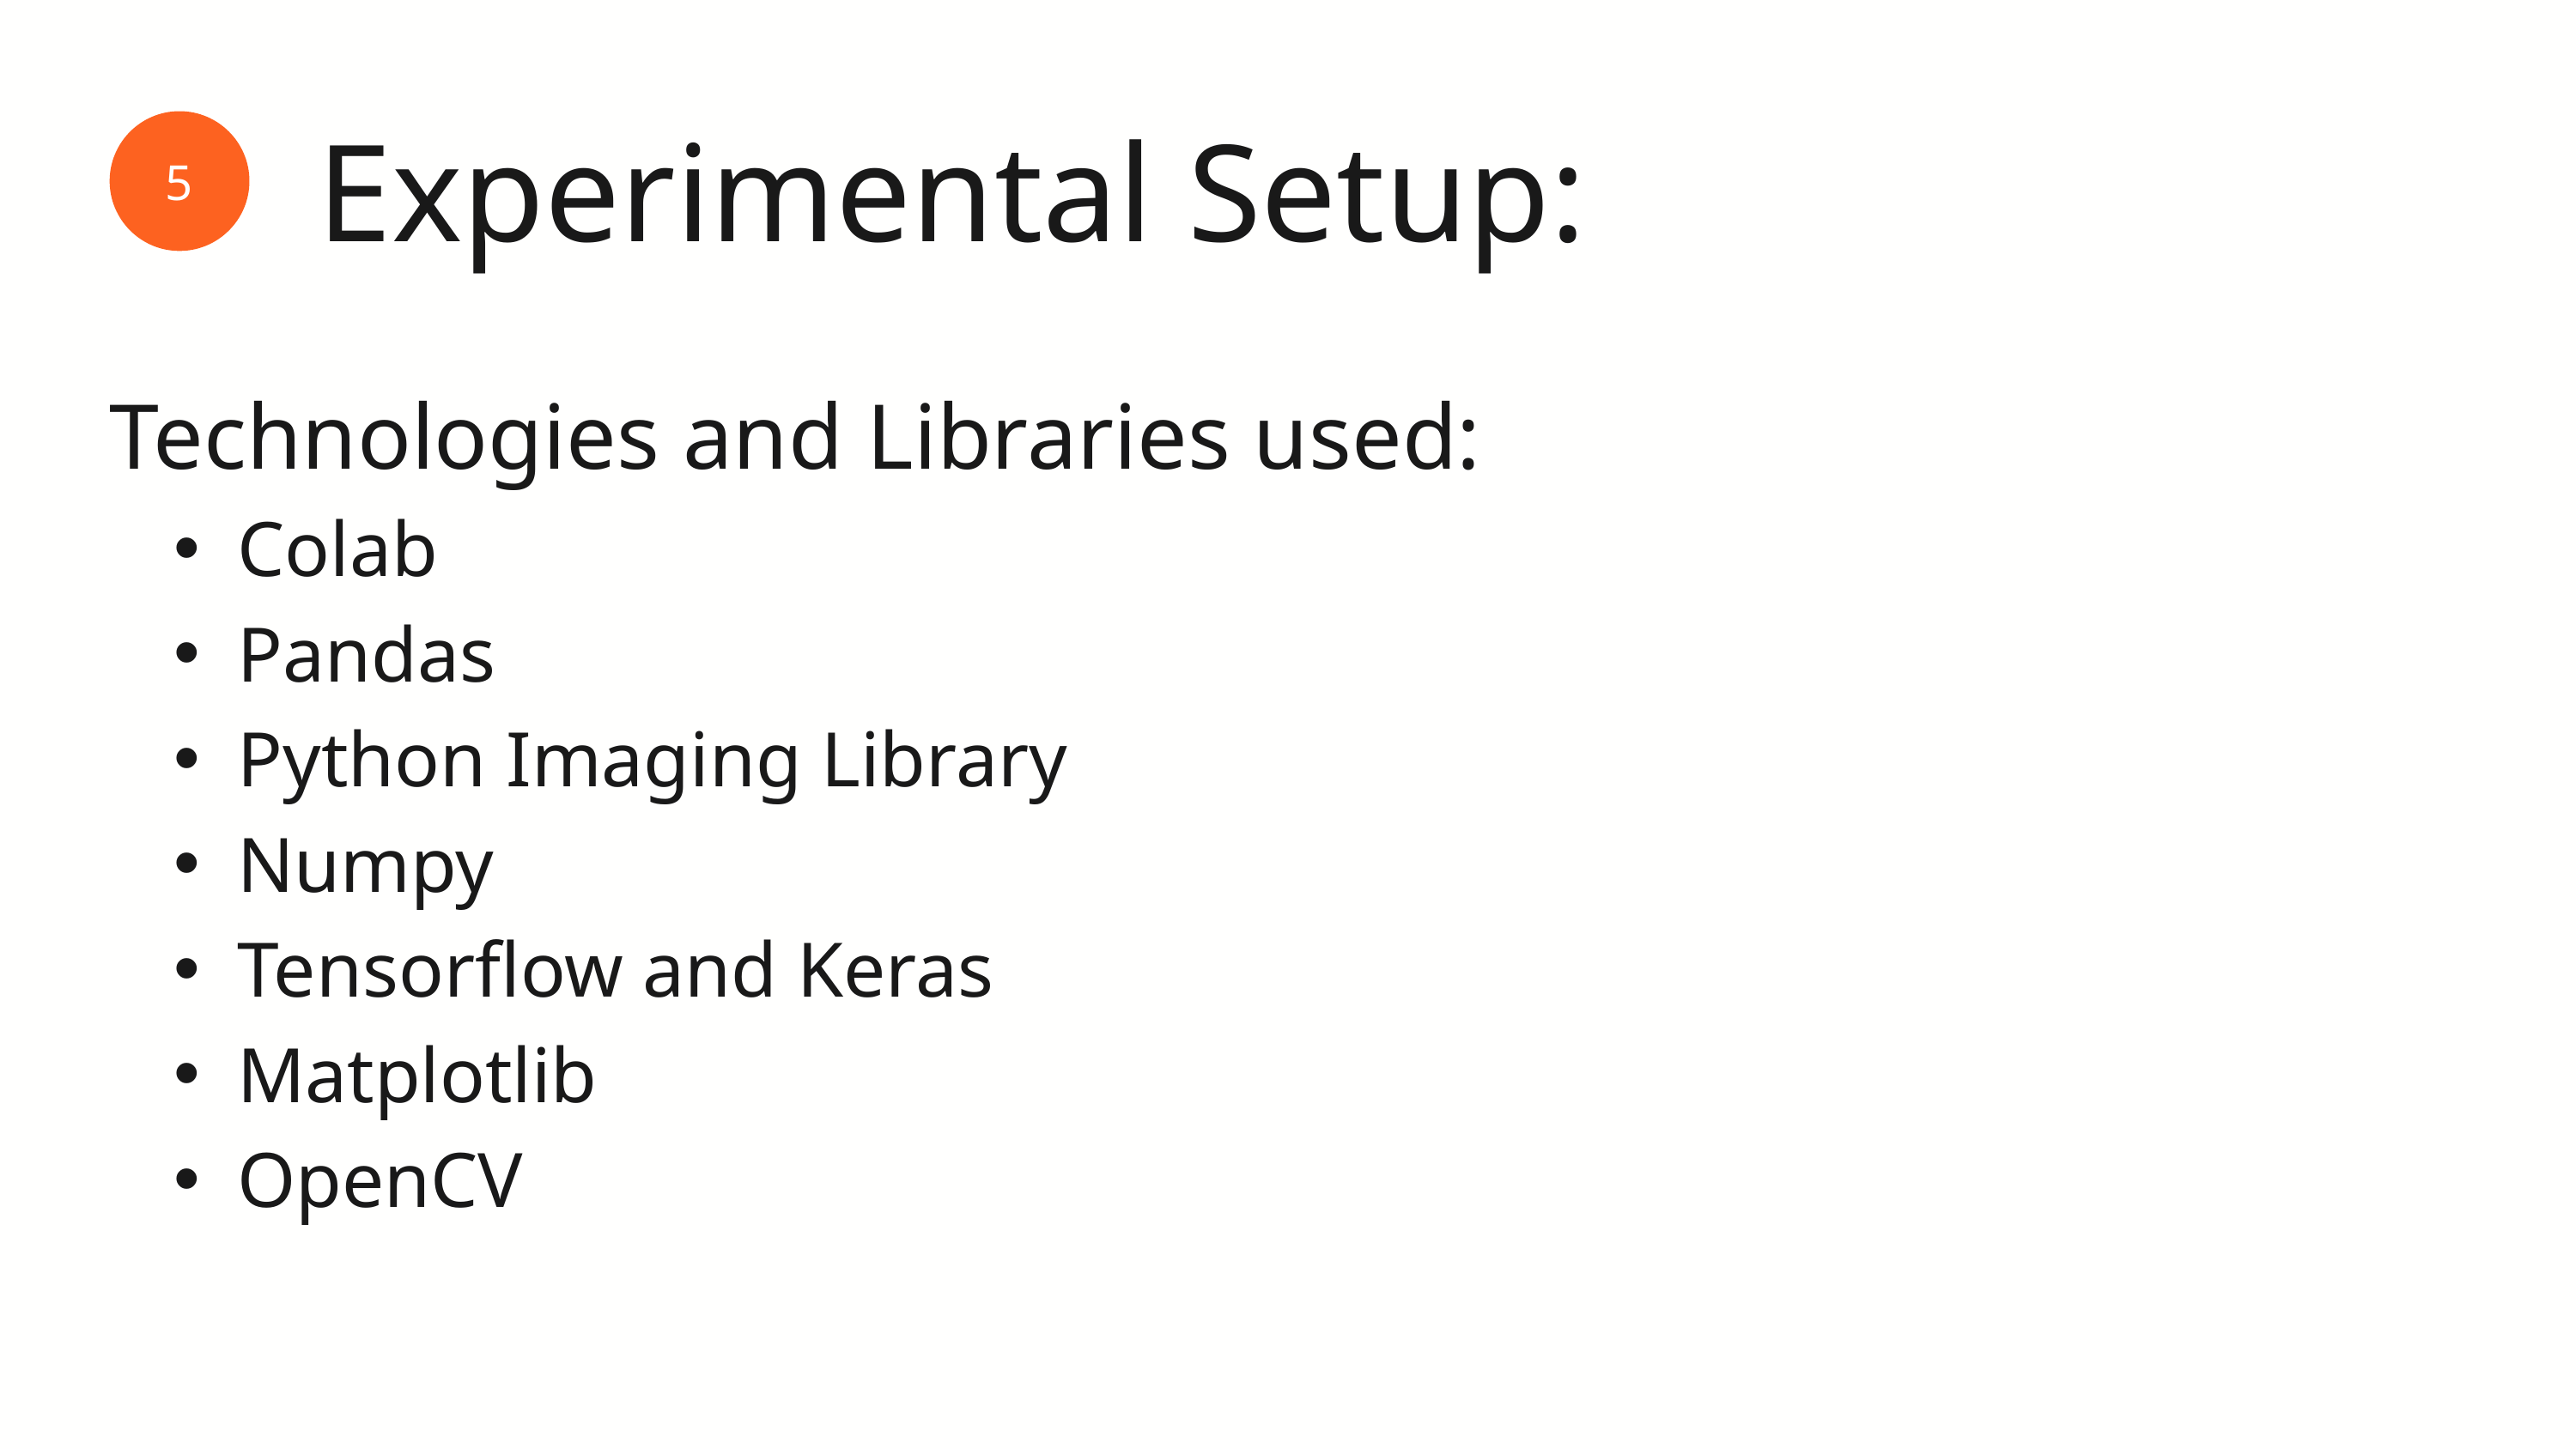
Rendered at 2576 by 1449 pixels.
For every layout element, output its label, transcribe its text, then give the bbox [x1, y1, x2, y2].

text_box Technologies and Libraries used: Colab Pandas Python Imaging Library Numpy Tensorflow and Keras Matplotlib OpenCV [109, 361, 2129, 1223]
text_box Experimental Setup: [317, 80, 1901, 269]
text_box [109, 111, 250, 252]
